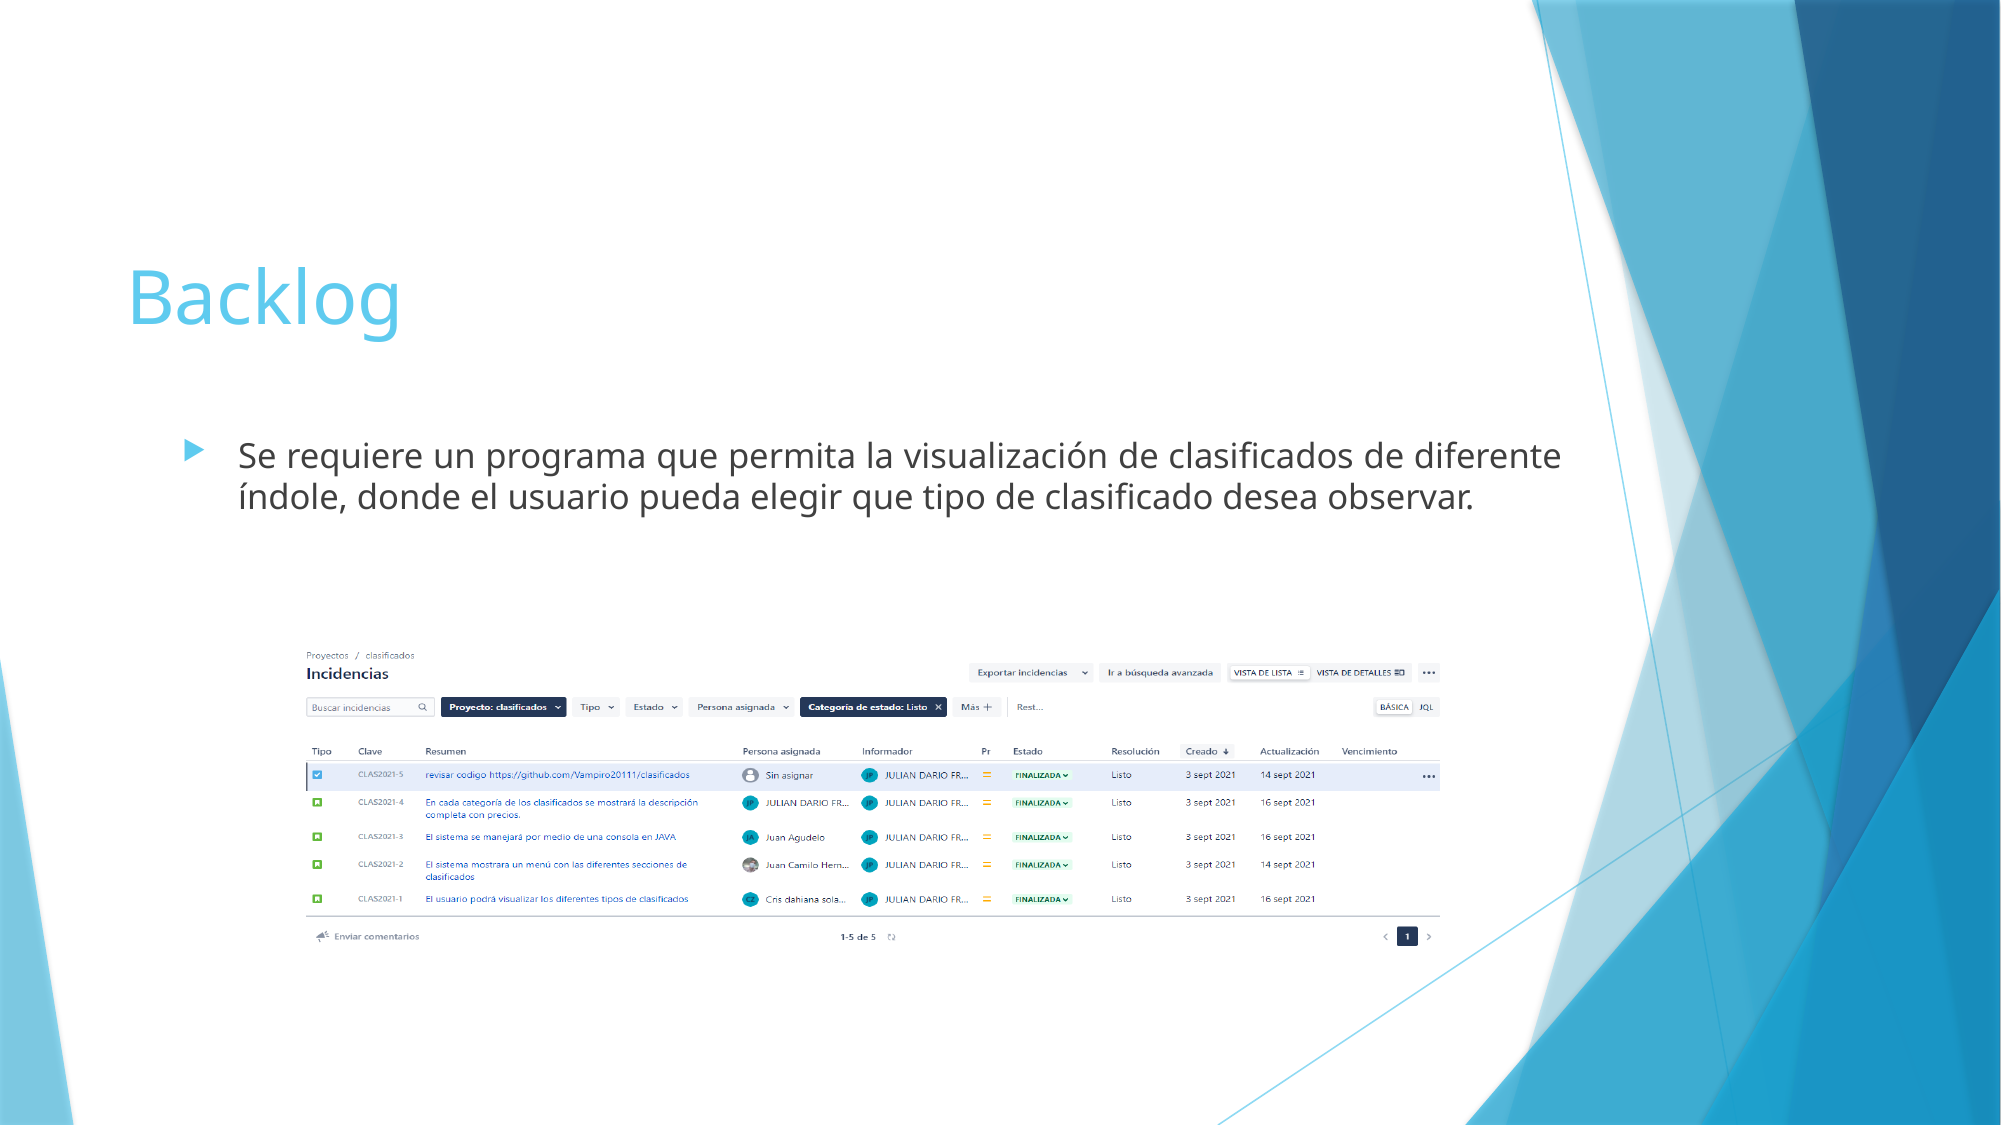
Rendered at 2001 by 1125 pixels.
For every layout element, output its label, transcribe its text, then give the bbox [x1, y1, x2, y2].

picture [288, 643, 1456, 965]
title Backlog [111, 241, 1522, 459]
list Se requiere un programa que permita la visualización de clasificados de diferente índole, donde el usuario pueda elegir que tipo de clasificado desea observar. [167, 426, 1578, 536]
